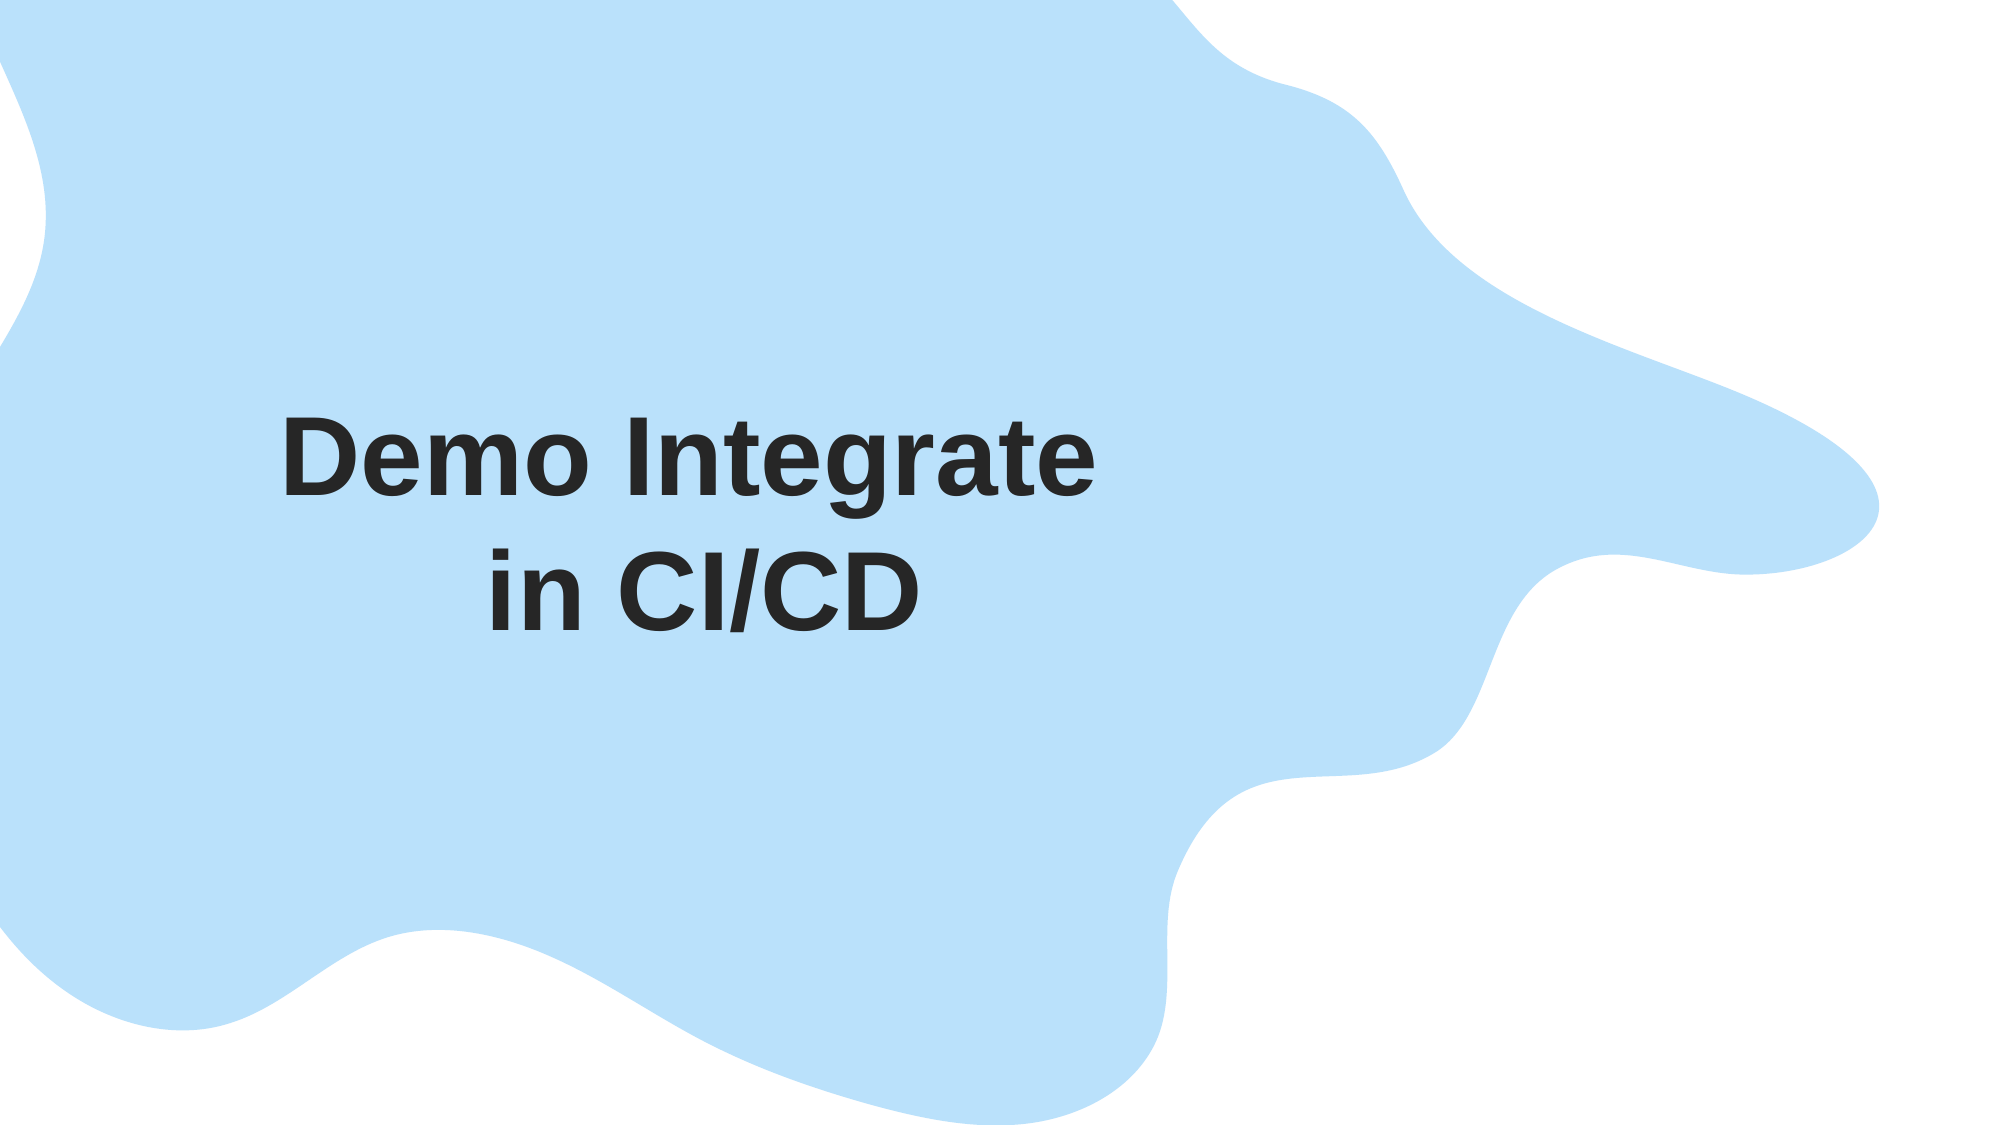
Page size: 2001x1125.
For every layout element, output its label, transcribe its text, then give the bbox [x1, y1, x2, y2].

text_box Demo Integrate in CI/CD [264, 375, 1145, 661]
